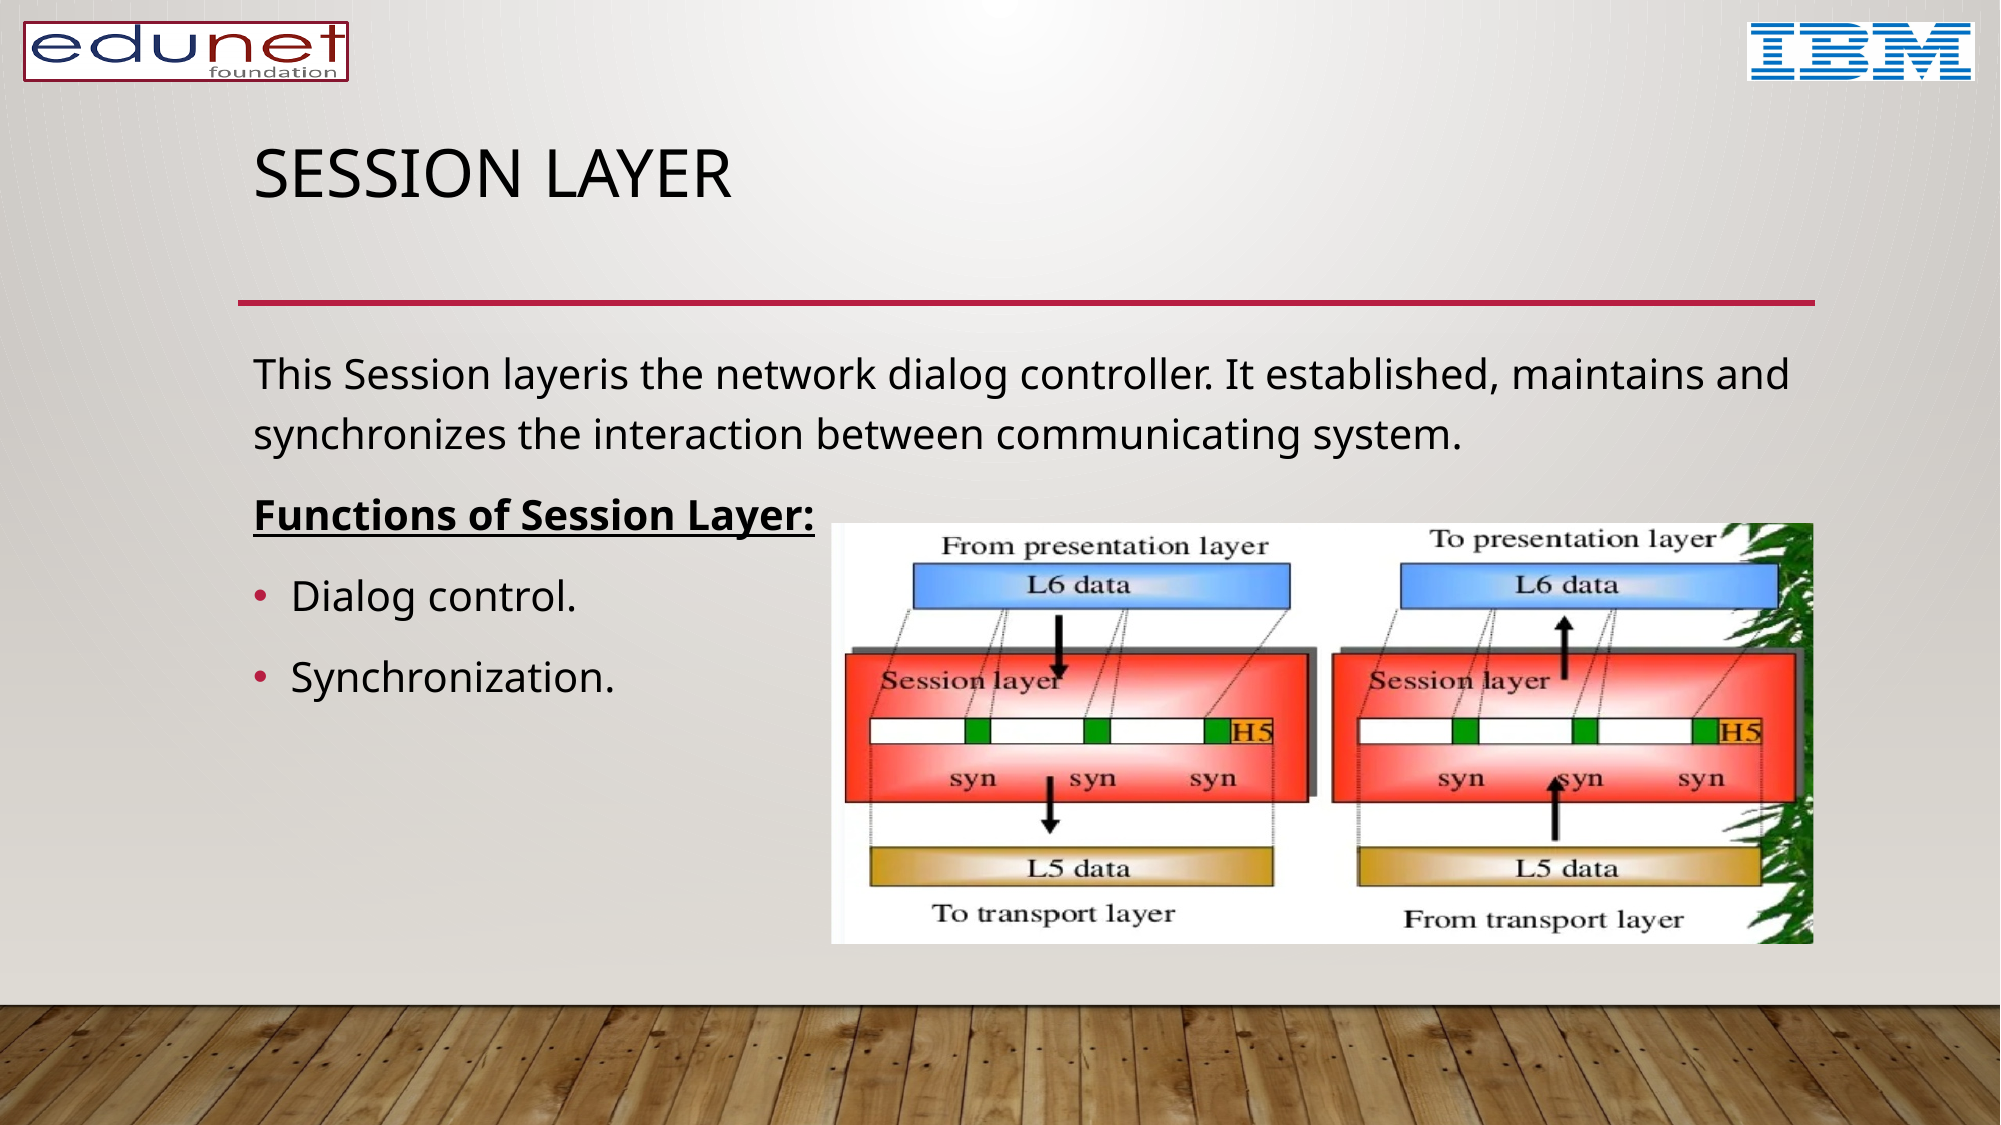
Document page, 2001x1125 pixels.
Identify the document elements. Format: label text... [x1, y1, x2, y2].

picture [0, 1005, 2000, 1125]
picture [26, 24, 346, 79]
picture [831, 522, 1814, 944]
picture [1747, 22, 1975, 81]
title Session layer [238, 131, 1814, 305]
list This Session layeris the network dialog controller. It established, maintains and synchronizes the interaction between communicating system. Functions of Session Layer: Dialog control. Synchronization. [238, 330, 1814, 897]
